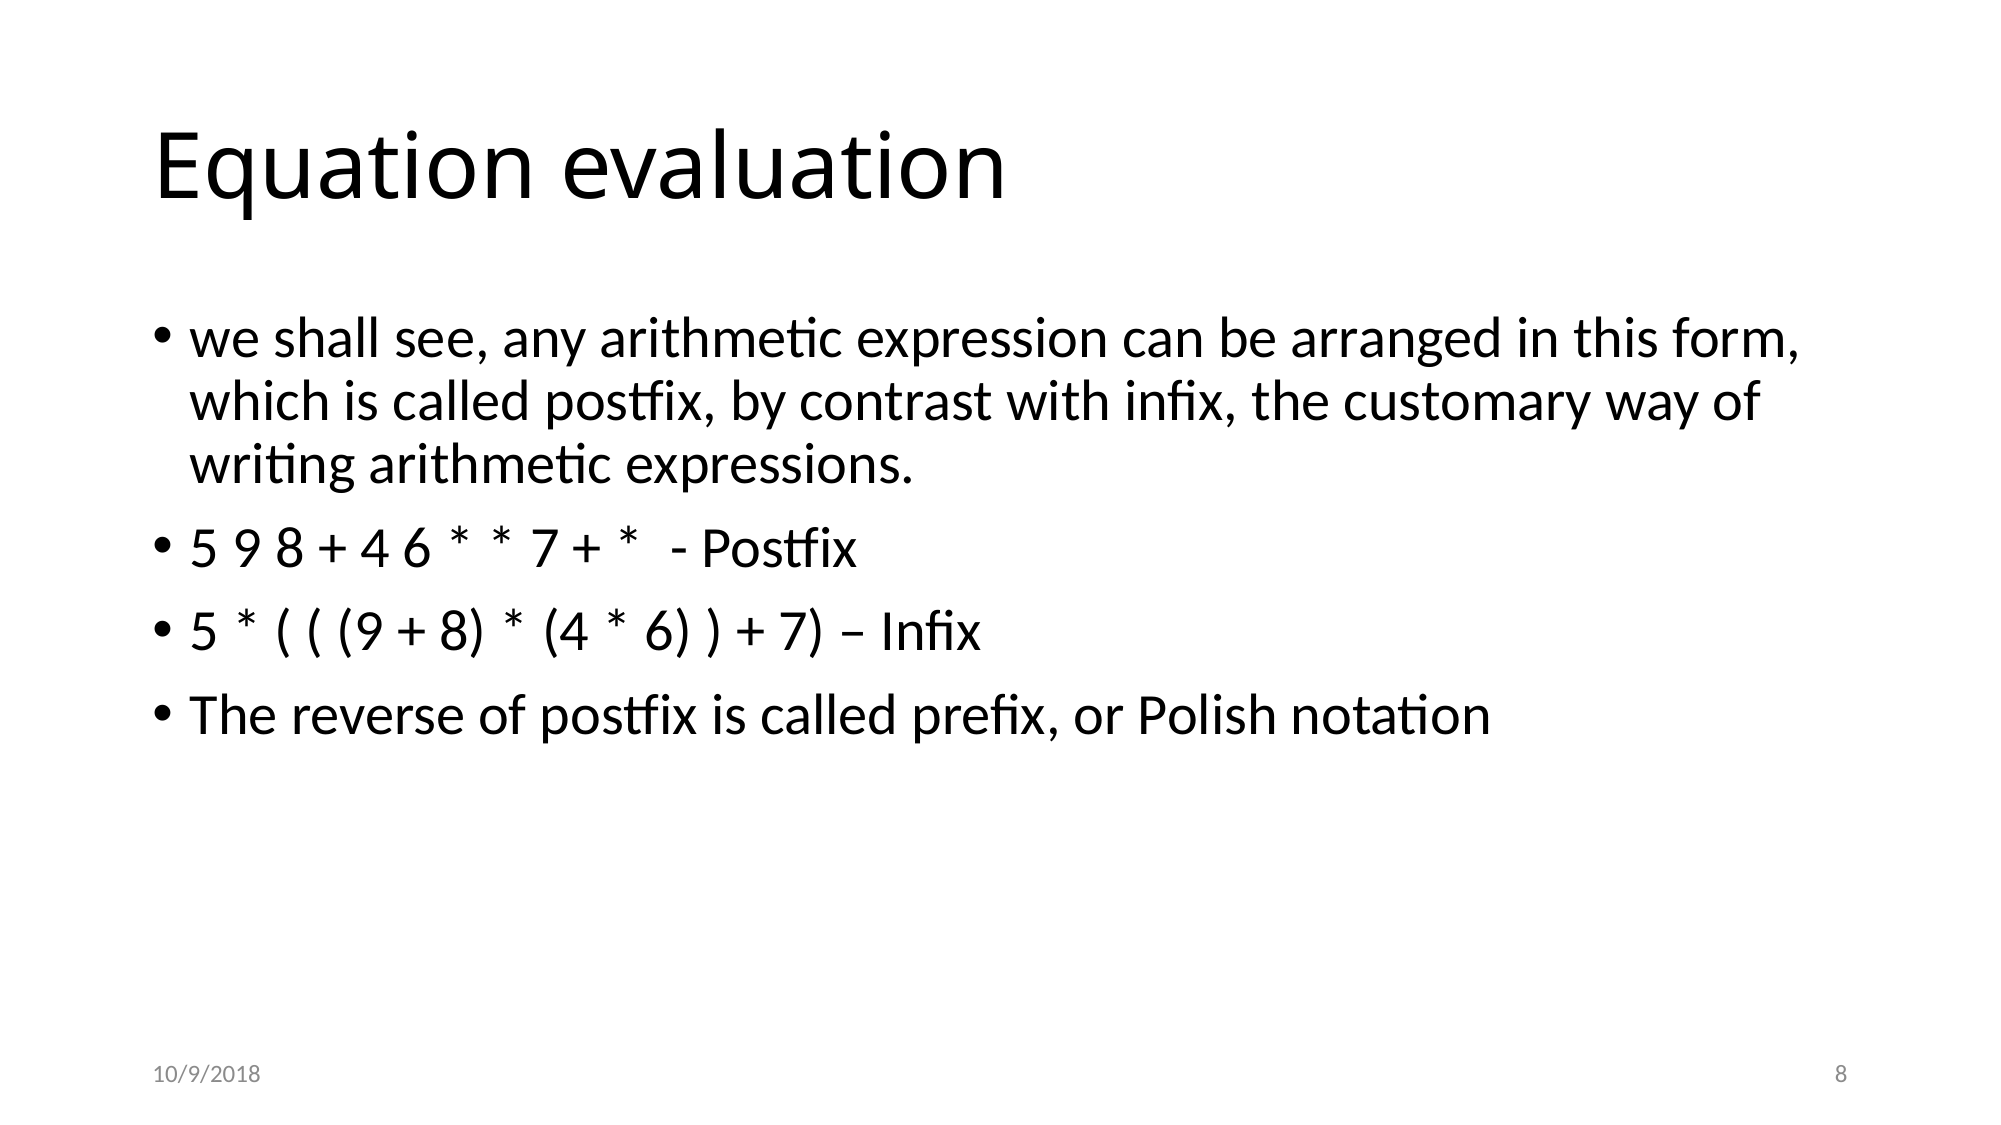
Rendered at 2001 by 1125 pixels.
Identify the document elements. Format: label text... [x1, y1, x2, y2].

slide_number 8 [1412, 1042, 1863, 1103]
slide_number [137, 1042, 588, 1103]
list we shall see, any arithmetic expression can be arranged in this form, which is called postfix, by contrast with infix, the customary way of writing arithmetic expressions. 5 9 8 + 4 6 * * 7 + * - Postfix 5 * ( ( (9 + 8) * (4 * 6) ) + 7) – Infix The reverse of postfix is called prefix, or Polish notation [137, 299, 1863, 1014]
title Equation evaluation [137, 59, 1863, 278]
